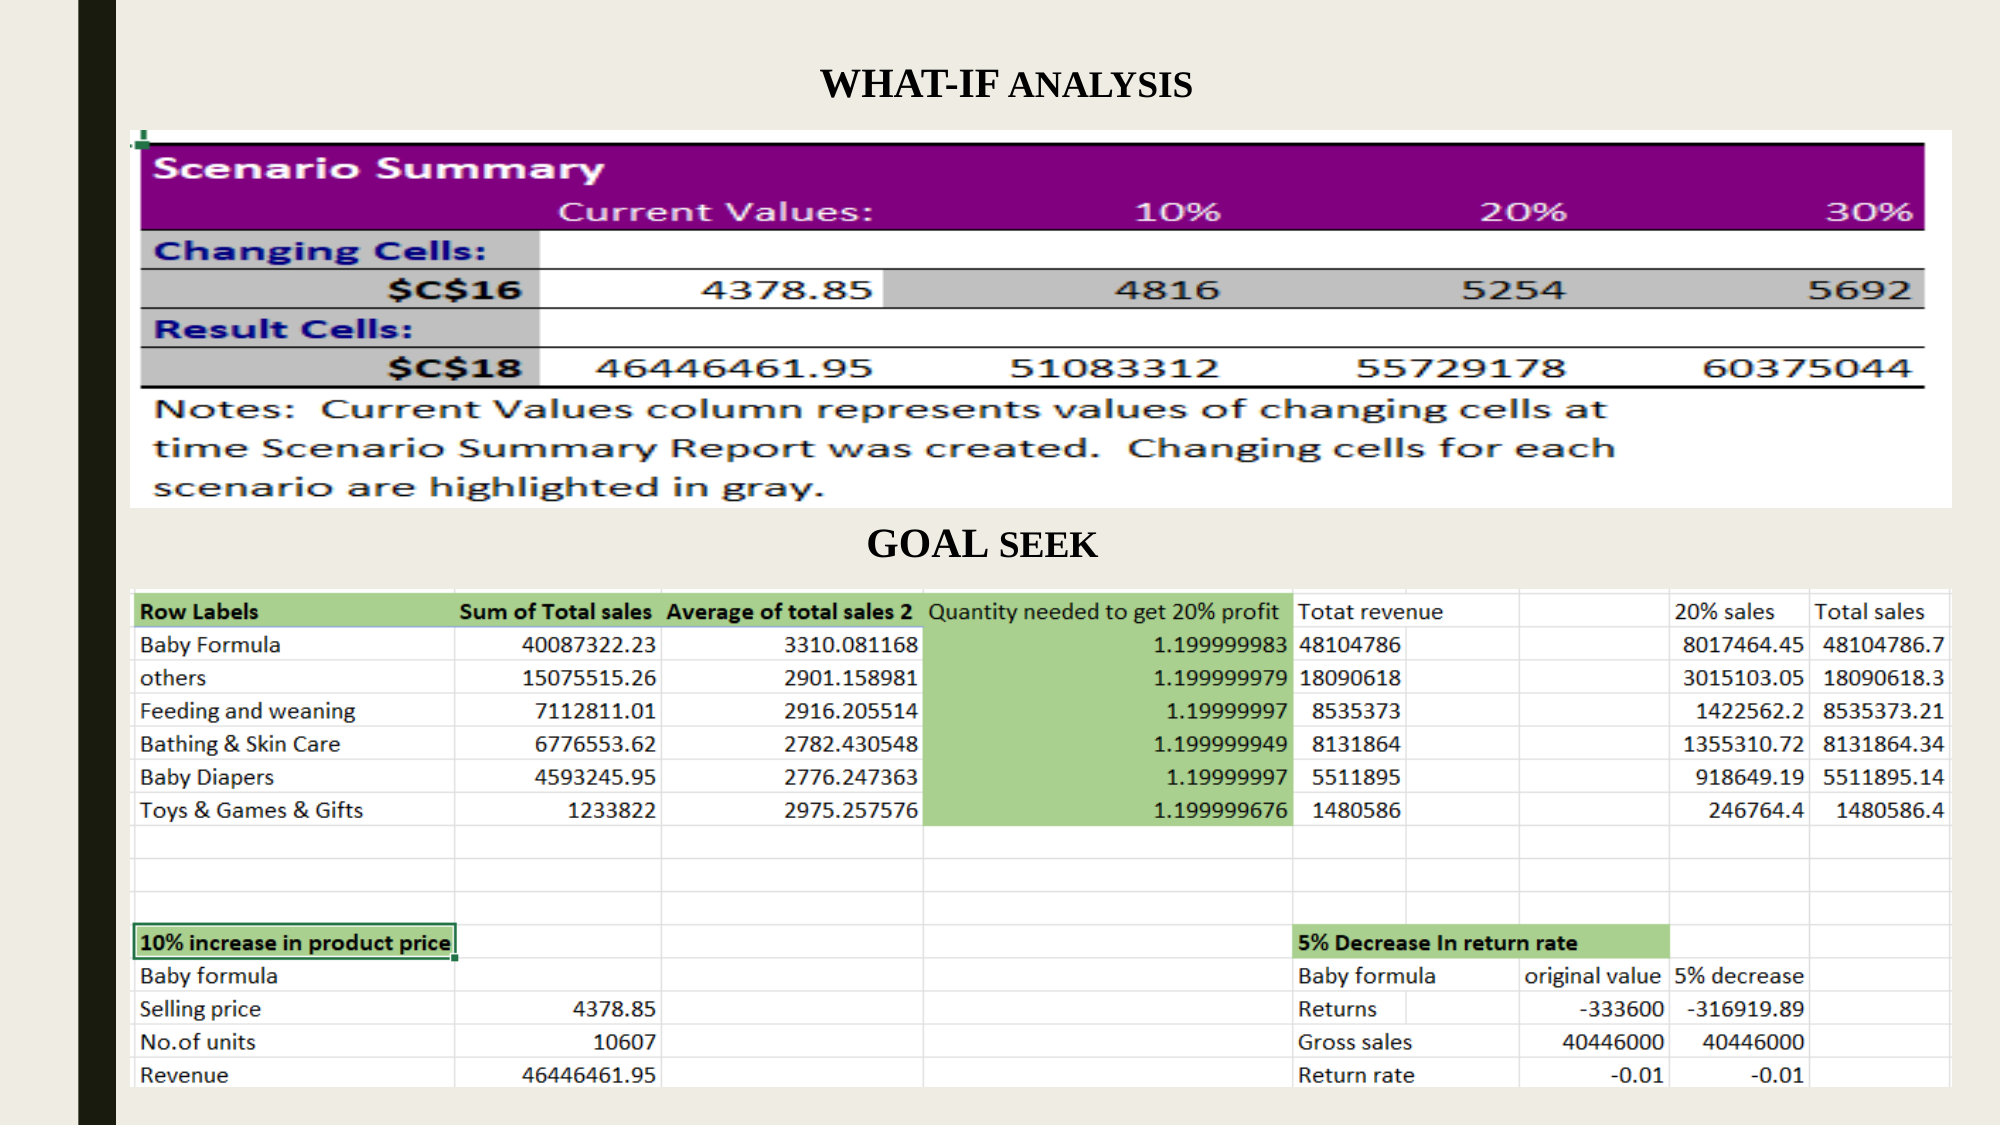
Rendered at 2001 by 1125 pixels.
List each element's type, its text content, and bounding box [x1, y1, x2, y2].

text_box WHAT-IF ANALYSIS [804, 48, 1805, 114]
text_box GOAL SEEK [851, 509, 1559, 573]
picture [130, 130, 1952, 509]
picture [130, 589, 1952, 1087]
